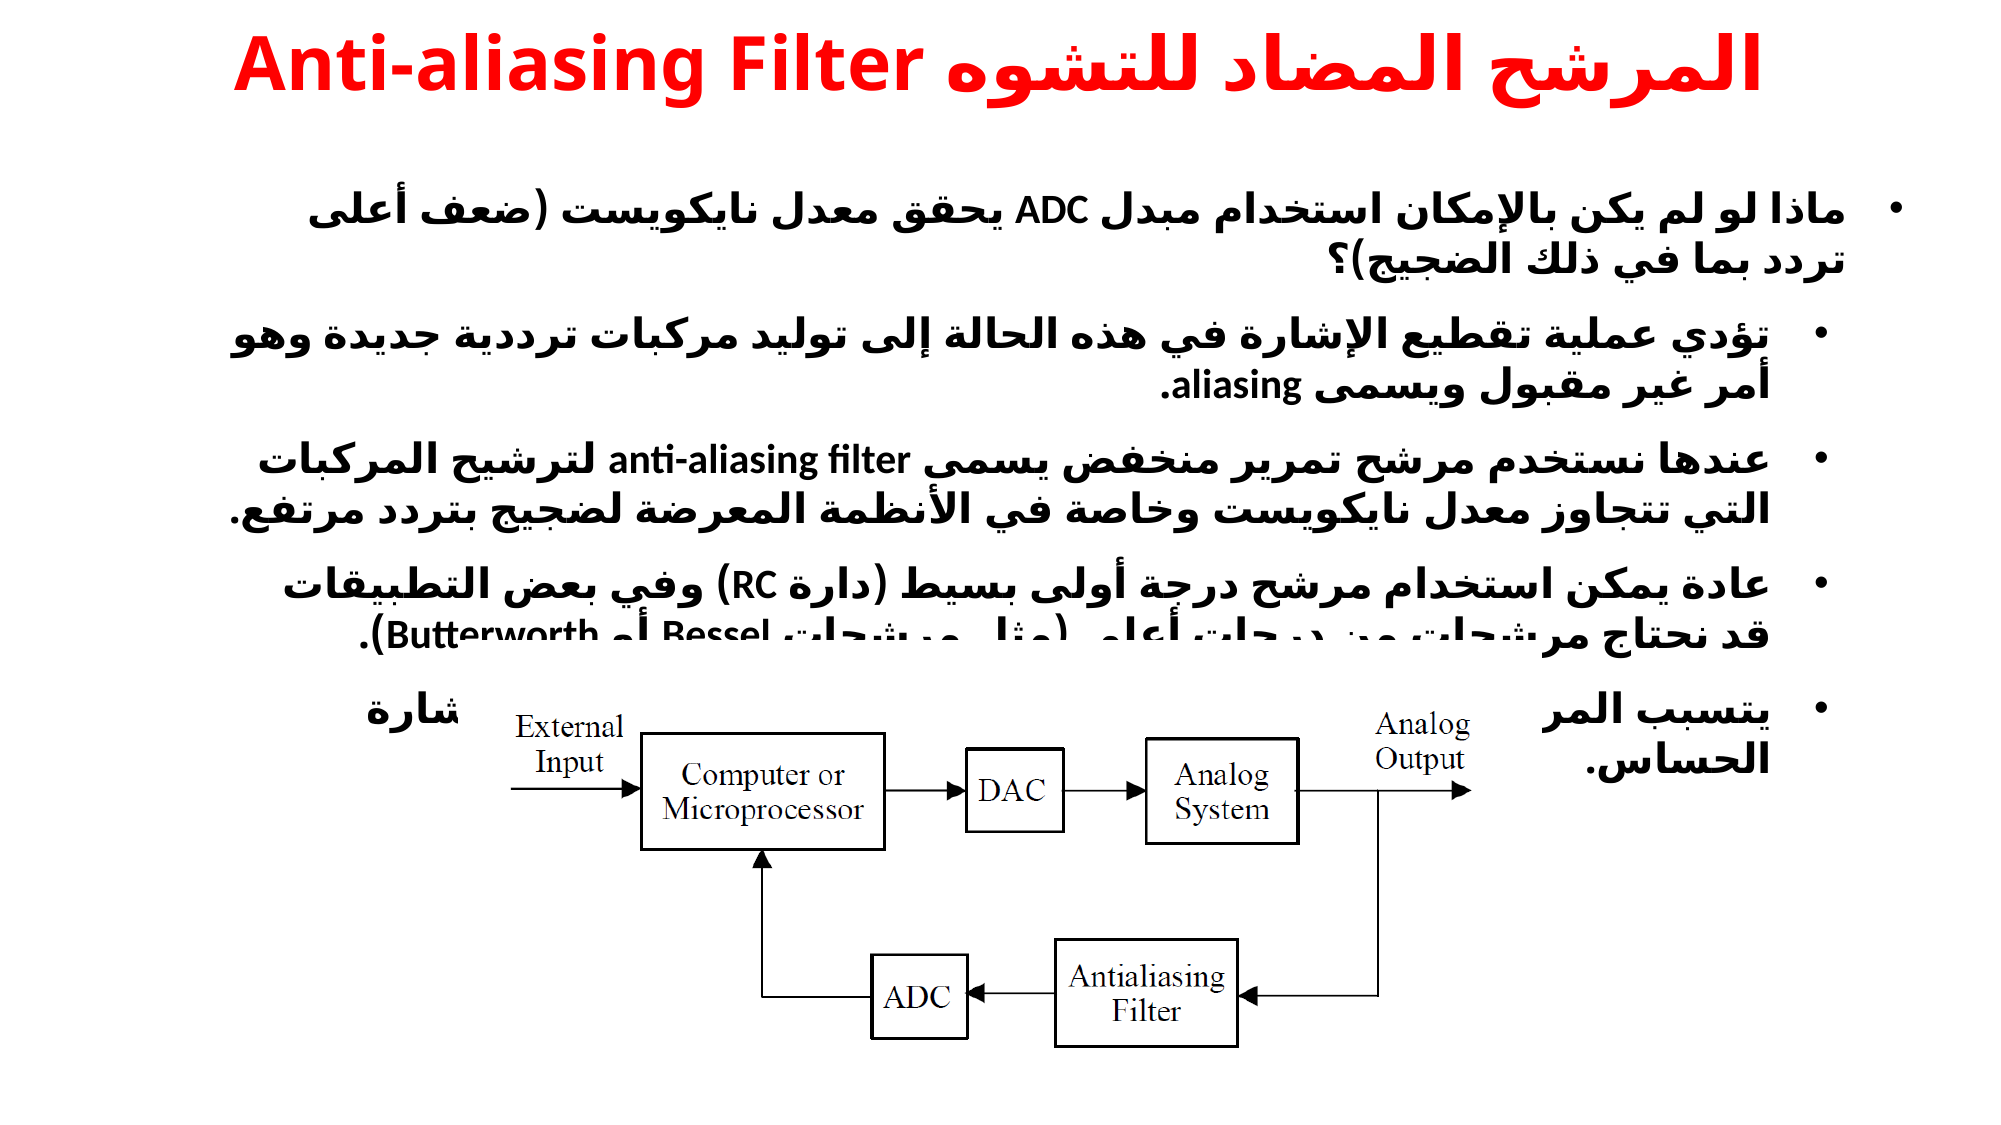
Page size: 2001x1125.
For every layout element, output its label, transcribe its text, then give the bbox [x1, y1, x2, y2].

text_box ماذا لو لم يكن بالإمكان استخدام مبدل ADC يحقق معدل نايكويست (ضعف أعلى تردد بما في ذلك الضجيج)؟ تؤدي عملية تقطيع الإشارة في هذه الحالة إلى توليد مركبات ترددية جديدة وهو أمر غير مقبول ويسمى aliasing. عندها نستخدم مرشح تمرير منخفض يسمى anti-aliasing filter لترشيح المركبات التي تتجاوز معدل نايكويست وخاصة في الأنظمة المعرضة لضجيج بتردد مرتفع. عادة يمكن استخدام مرشح درجة أولى بسيط (دارة RC) وفي بعض التطبيقات قد نحتاج مرشحات من درجات أعلى (مثل مرشحات Bessel أو Butterworth). يتسبب المرشح المضاد للتشوه عادة بتأخير زمني phase-delay على إشارة الحساس. [212, 174, 1919, 865]
title المرشح المضاد للتشوه Anti-aliasing Filter [137, 0, 1863, 134]
picture [458, 640, 1542, 1065]
